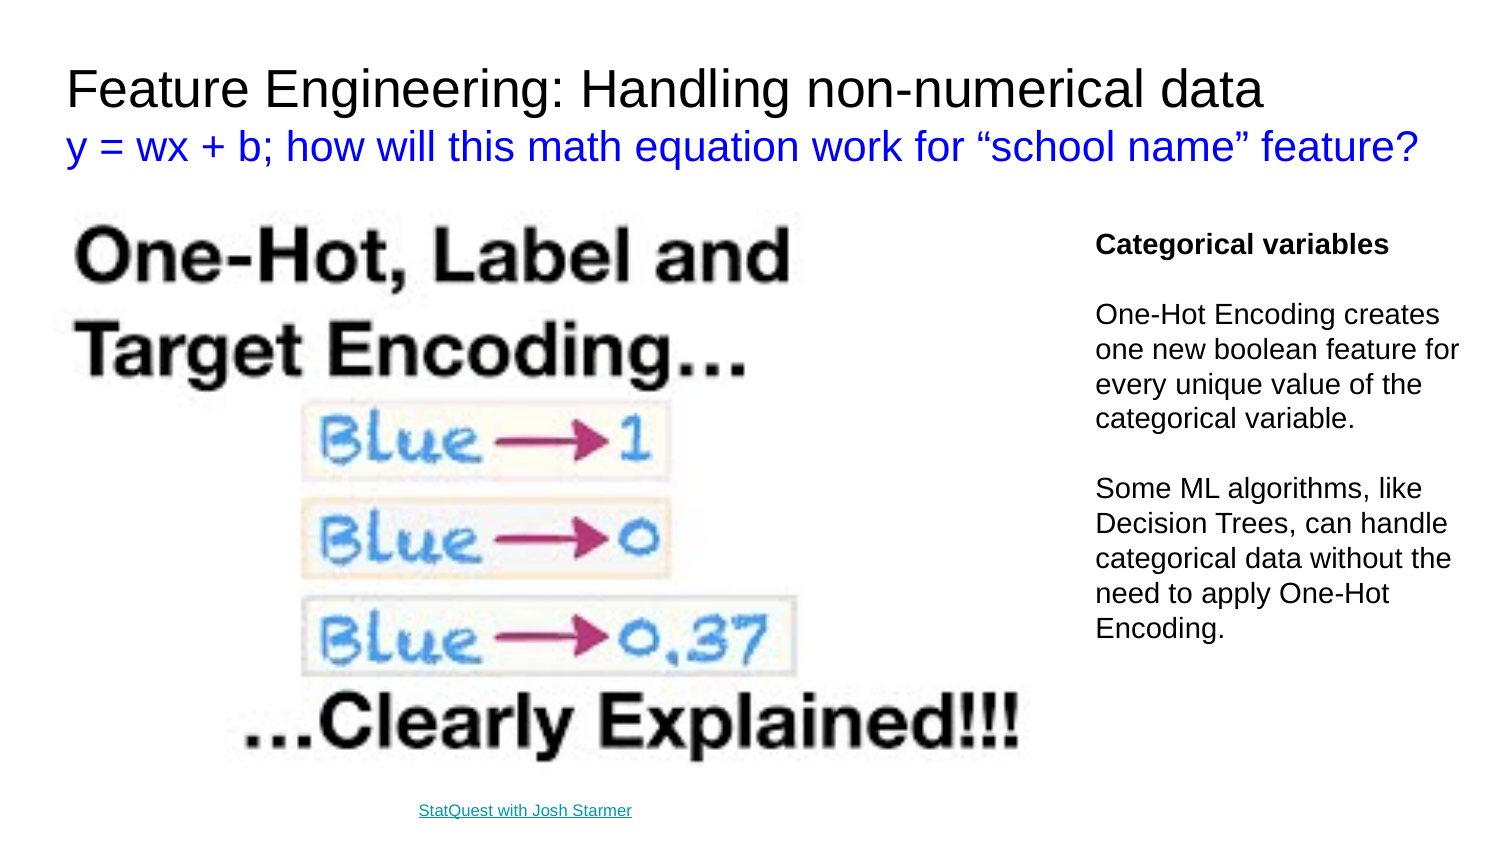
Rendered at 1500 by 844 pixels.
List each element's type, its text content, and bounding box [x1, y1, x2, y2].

title Feature Engineering: Handling non-numerical data y = wx + b; how will this math equation work for “school name” feature? [51, 39, 1449, 190]
text_box Categorical variables One-Hot Encoding creates one new boolean feature for every unique value of the categorical variable. Some ML algorithms, like Decision Trees, can handle categorical data without the need to apply One-Hot Encoding. [1080, 210, 1483, 660]
text_box StatQuest with Josh Starmer [163, 789, 888, 830]
picture [50, 209, 1056, 776]
